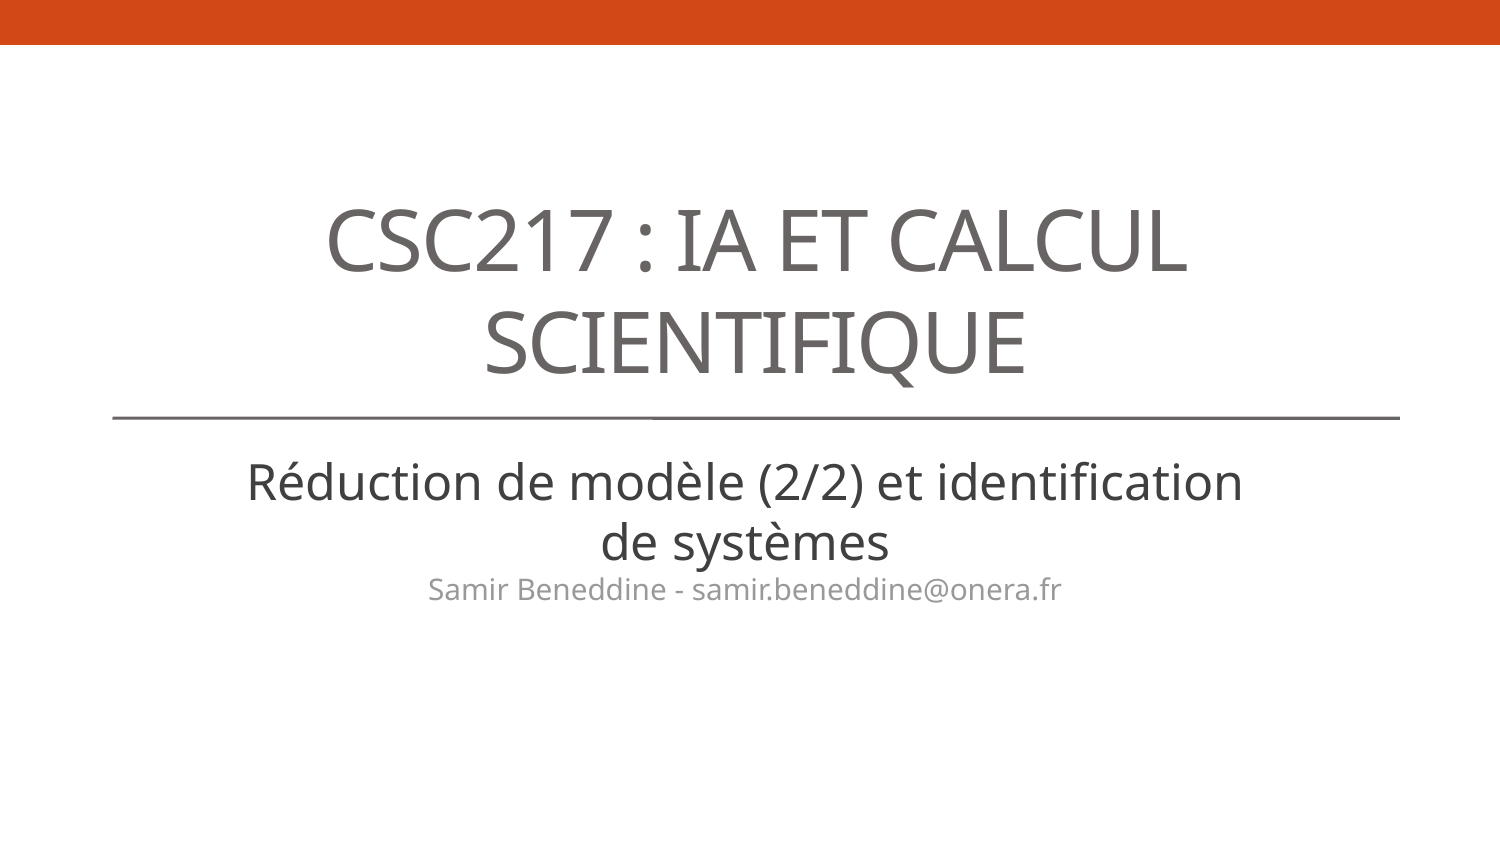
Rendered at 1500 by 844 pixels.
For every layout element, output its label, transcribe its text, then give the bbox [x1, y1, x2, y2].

subtitle Réduction de modèle (2/2) et identification de systèmes Samir Beneddine - samir.beneddine@onera.fr [220, 435, 1271, 652]
title CSC217 : IA et Calcul Scientifique [112, 168, 1400, 406]
